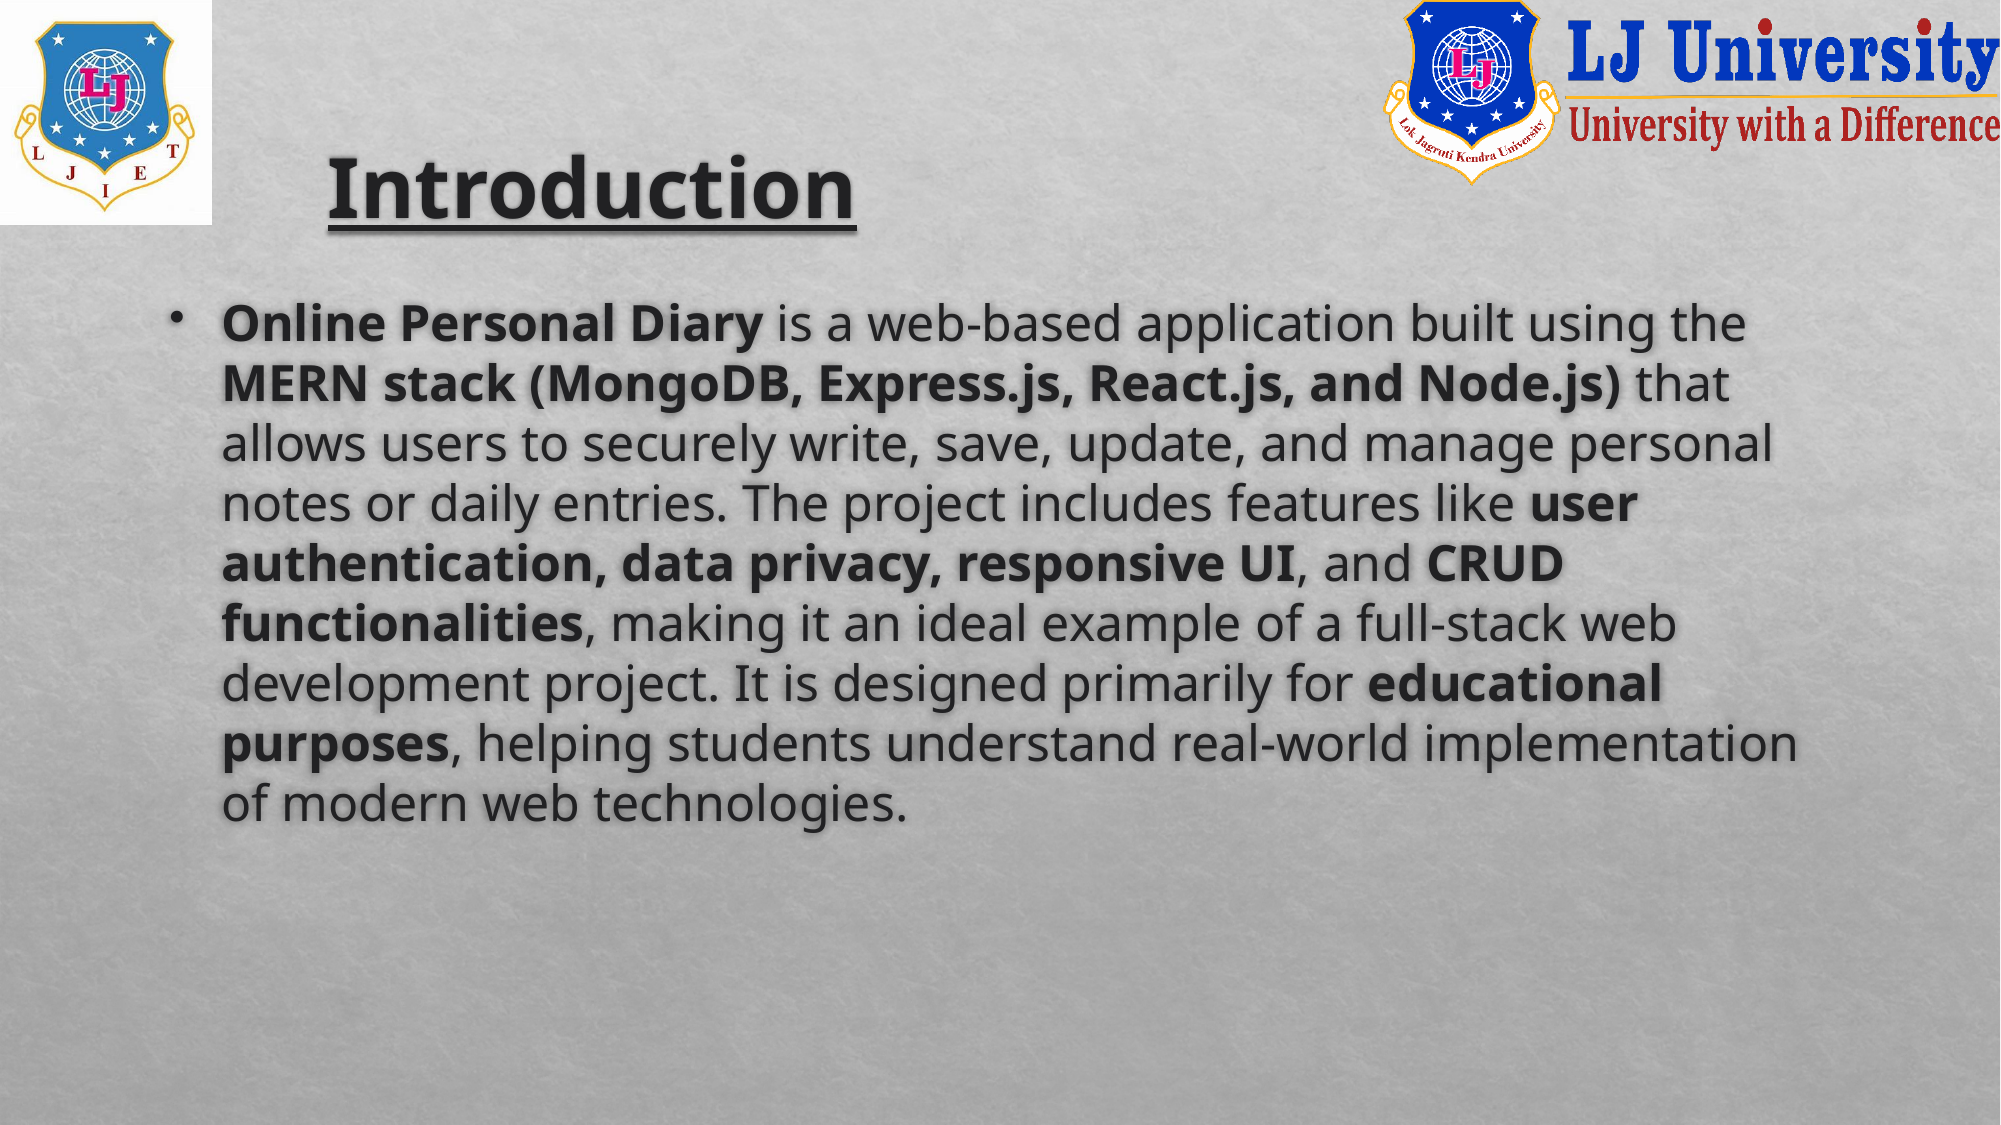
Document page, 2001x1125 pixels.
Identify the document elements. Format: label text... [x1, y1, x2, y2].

title Introduction [211, 106, 974, 266]
list Online Personal Diary is a web-based application built using the MERN stack (MongoDB, Express.js, React.js, and Node.js) that allows users to securely write, save, update, and manage personal notes or daily entries. The project includes features like user authentication, data privacy, responsive UI, and CRUD functionalities, making it an ideal example of a full-stack web development project. It is designed primarily for educational purposes, helping students understand real-world implementation of modern web technologies. [149, 284, 1849, 950]
picture [0, 0, 213, 225]
picture [1382, 0, 2000, 186]
